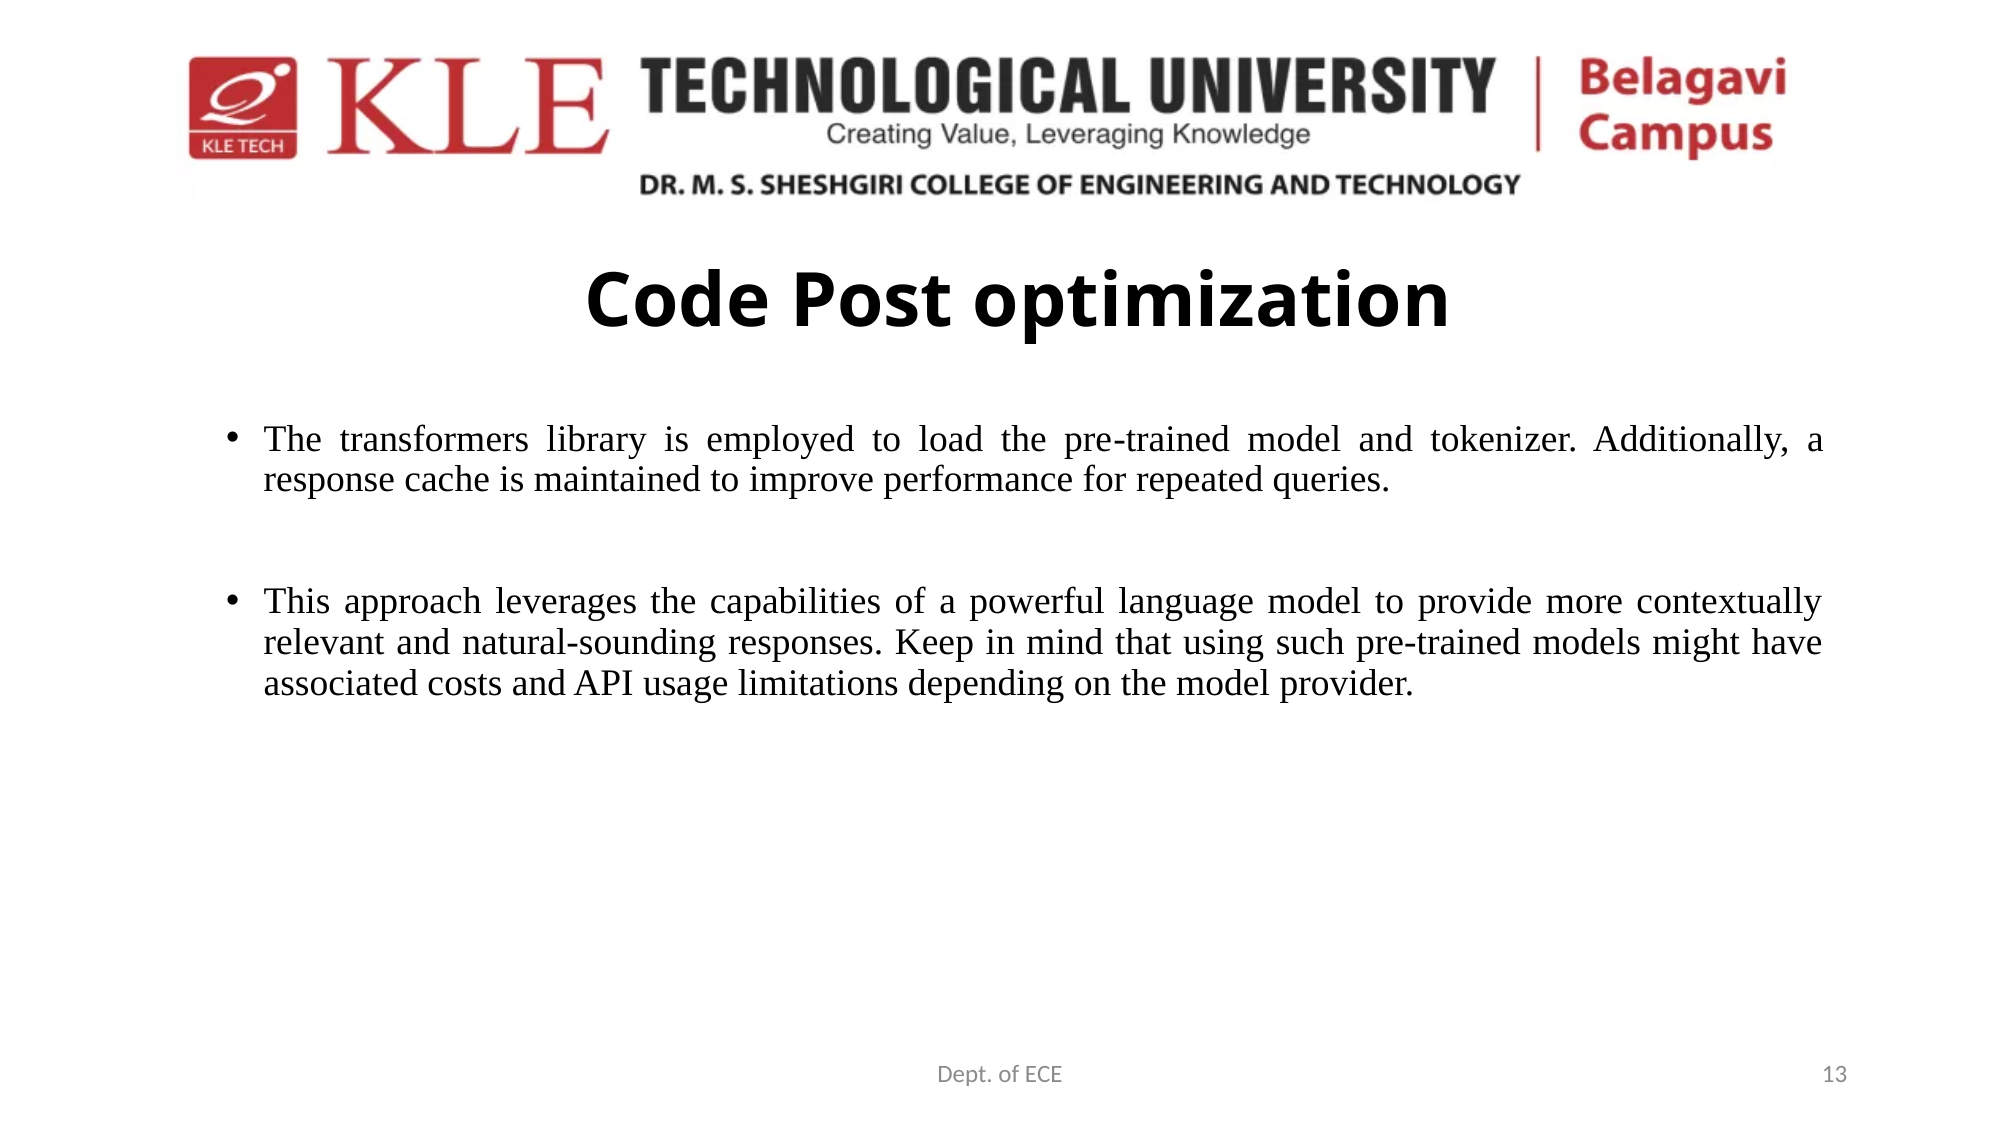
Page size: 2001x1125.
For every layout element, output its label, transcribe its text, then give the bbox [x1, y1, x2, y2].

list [177, 32, 1798, 203]
slide_number 13 [1412, 1042, 1863, 1103]
title Code Post optimization [569, 193, 2000, 412]
list The transformers library is employed to load the pre-trained model and tokenizer. Additionally, a response cache is maintained to improve performance for repeated queries. This approach leverages the capabilities of a powerful language model to provide more contextually relevant and natural-sounding responses. Keep in mind that using such pre-trained models might have associated costs and API usage limitations depending on the model provider. [211, 411, 1840, 1125]
footer Dept. of ECE [662, 1042, 1338, 1103]
